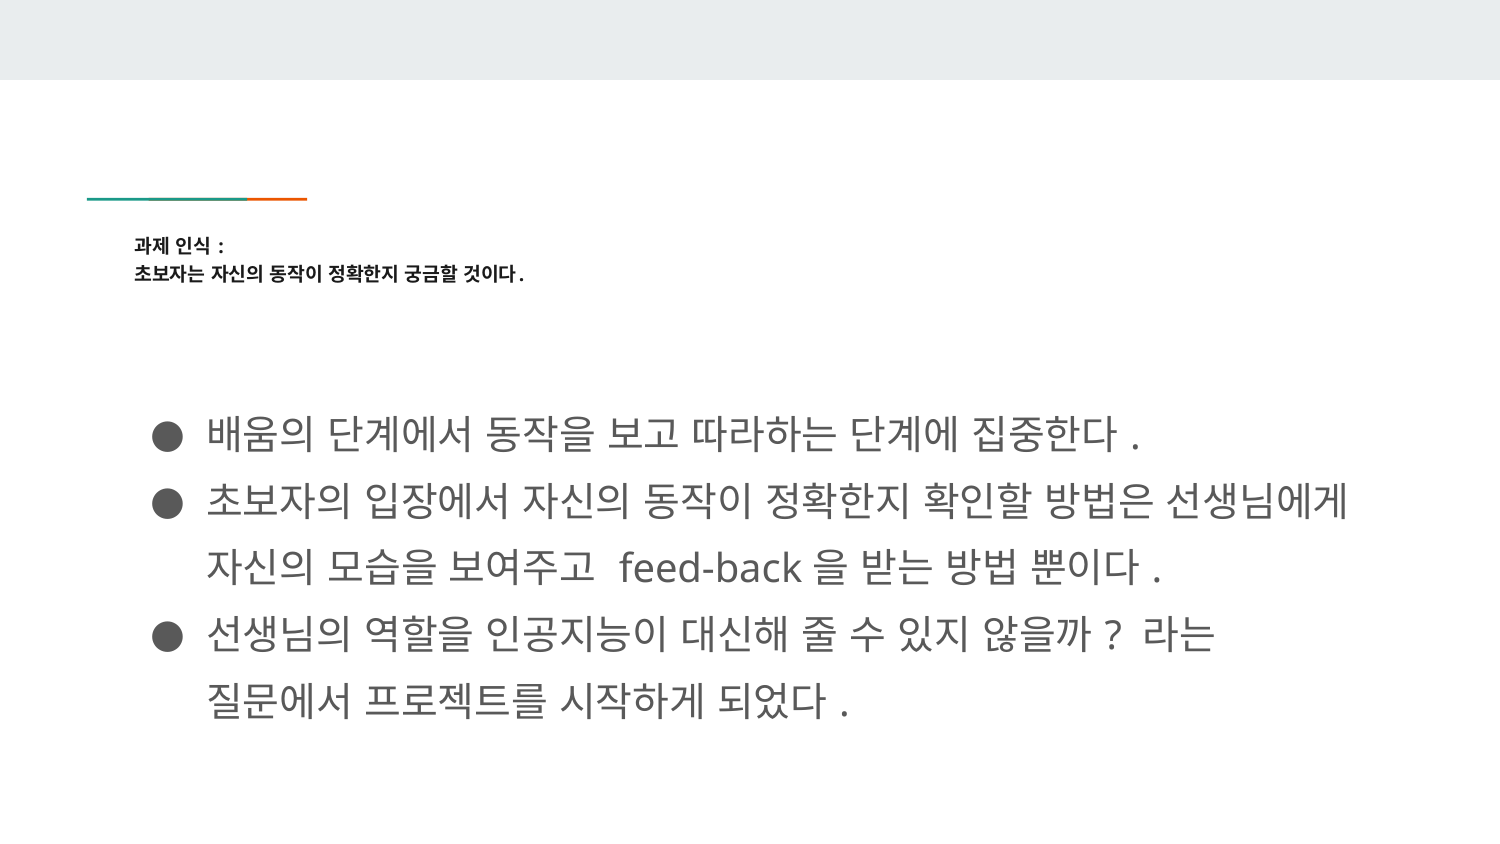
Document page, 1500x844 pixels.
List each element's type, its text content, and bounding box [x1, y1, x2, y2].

title 과제 인식 : 초보자는 자신의 동작이 정확한지 궁금할 것이다. [119, 216, 1381, 305]
list 배움의 단계에서 동작을 보고 따라하는 단계에 집중한다. 초보자의 입장에서 자신의 동작이 정확한지 확인할 방법은 선생님에게 자신의 모습을 보여주고 feed-back을 받는 방법 뿐이다. 선생님의 역할을 인공지능이 대신해 줄 수 있지 않을까? 라는 질문에서 프로젝트를 시작하게 되었다. [119, 378, 1381, 750]
